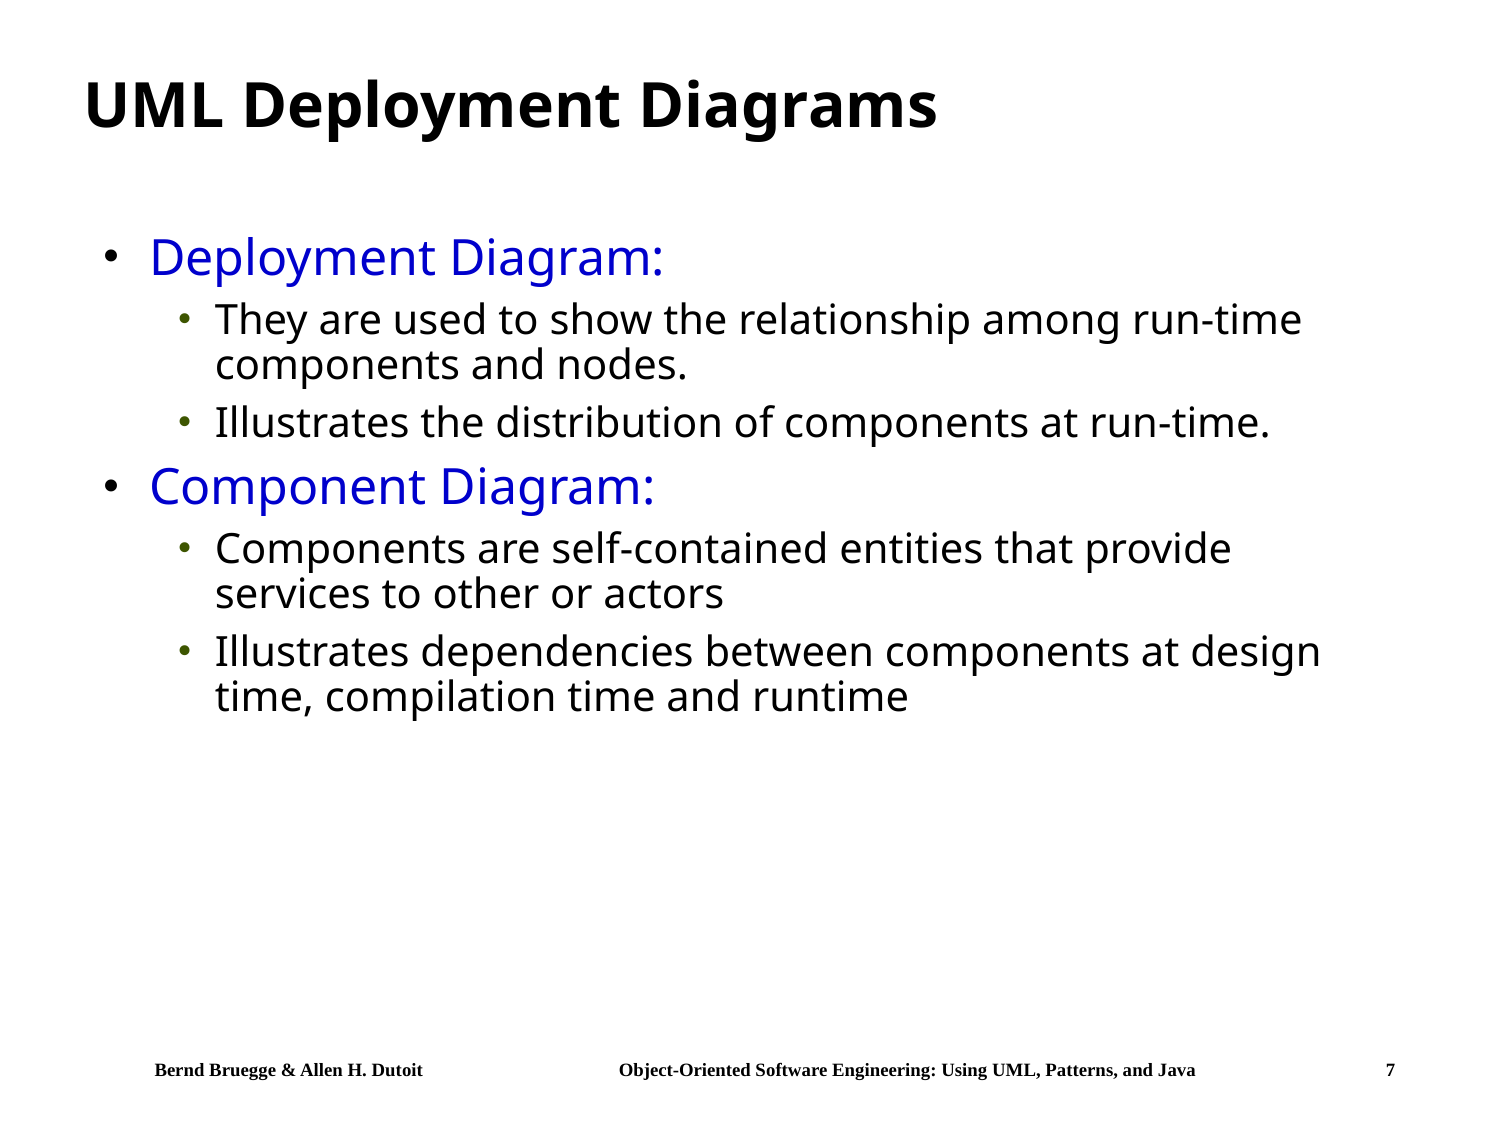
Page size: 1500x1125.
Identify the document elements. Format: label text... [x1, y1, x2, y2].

list Deployment Diagram: They are used to show the relationship among run-time components and nodes. Illustrates the distribution of components at run-time. Component Diagram: Components are self-contained entities that provide services to other or actors Illustrates dependencies between components at design time, compilation time and runtime [87, 224, 1400, 915]
title UML Deployment Diagrams [68, 36, 1407, 179]
